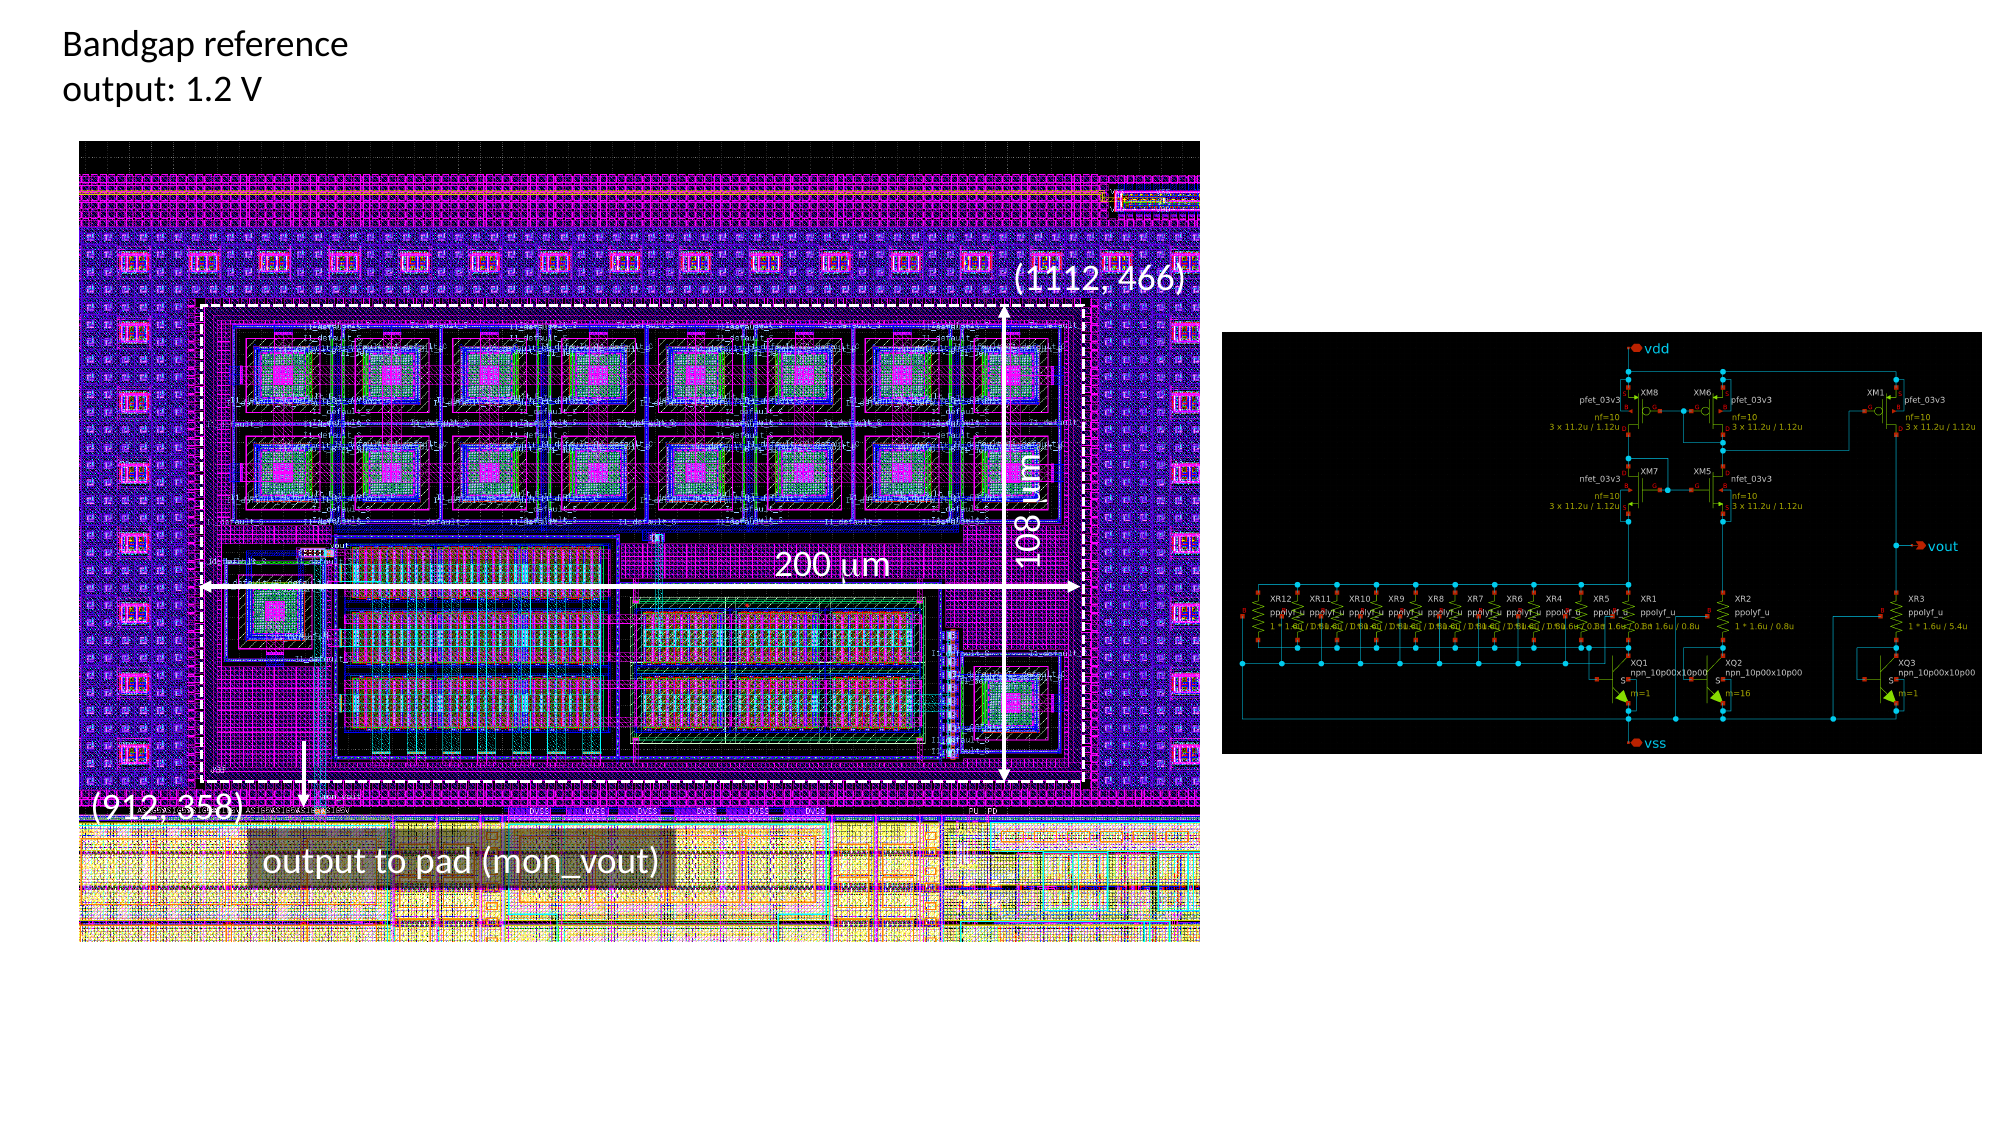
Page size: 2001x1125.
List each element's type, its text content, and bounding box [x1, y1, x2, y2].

text_box Bandgap reference output: 1.2 V [47, 11, 1048, 117]
picture [1221, 332, 1983, 755]
picture [79, 140, 1200, 943]
text_box (912, 358) [75, 774, 79, 834]
